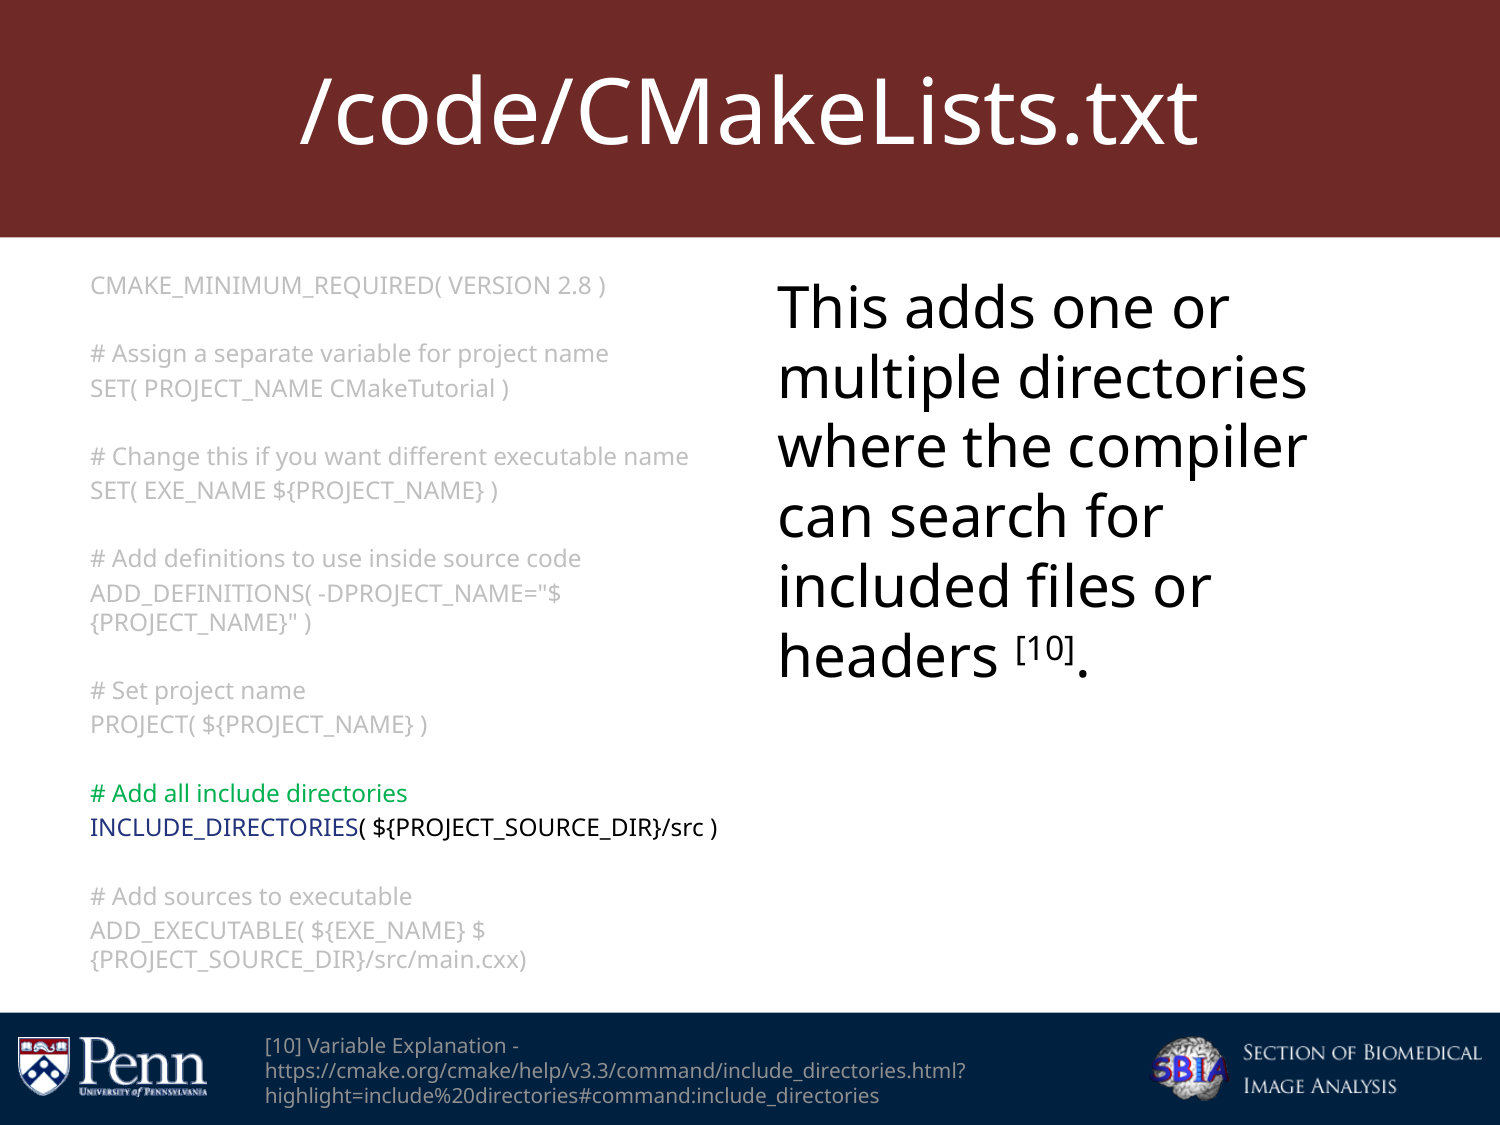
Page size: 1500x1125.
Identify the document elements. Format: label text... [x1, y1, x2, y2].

picture [18, 1037, 207, 1097]
list CMAKE_MINIMUM_REQUIRED( VERSION 2.8 ) # Assign a separate variable for project name SET( PROJECT_NAME CMakeTutorial ) # Change this if you want different executable name SET( EXE_NAME ${PROJECT_NAME} ) # Add definitions to use inside source code ADD_DEFINITIONS( -DPROJECT_NAME="${PROJECT_NAME}" ) # Set project name PROJECT( ${PROJECT_NAME} ) # Add all include directories INCLUDE_DIRECTORIES( ${PROJECT_SOURCE_DIR}/src ) # Add sources to executable ADD_EXECUTABLE( ${EXE_NAME} ${PROJECT_SOURCE_DIR}/src/main.cxx) [75, 262, 738, 1013]
title /code/CMakeLists.txt [75, 45, 1425, 238]
picture [1149, 1035, 1482, 1102]
list This adds one or multiple directories where the compiler can search for included files or headers [10]. [762, 262, 1425, 1013]
footer [10] Variable Explanation - https://cmake.org/cmake/help/v3.3/command/include_directories.html?highlight=include%20directories#command:include_directories [249, 1025, 1038, 1100]
